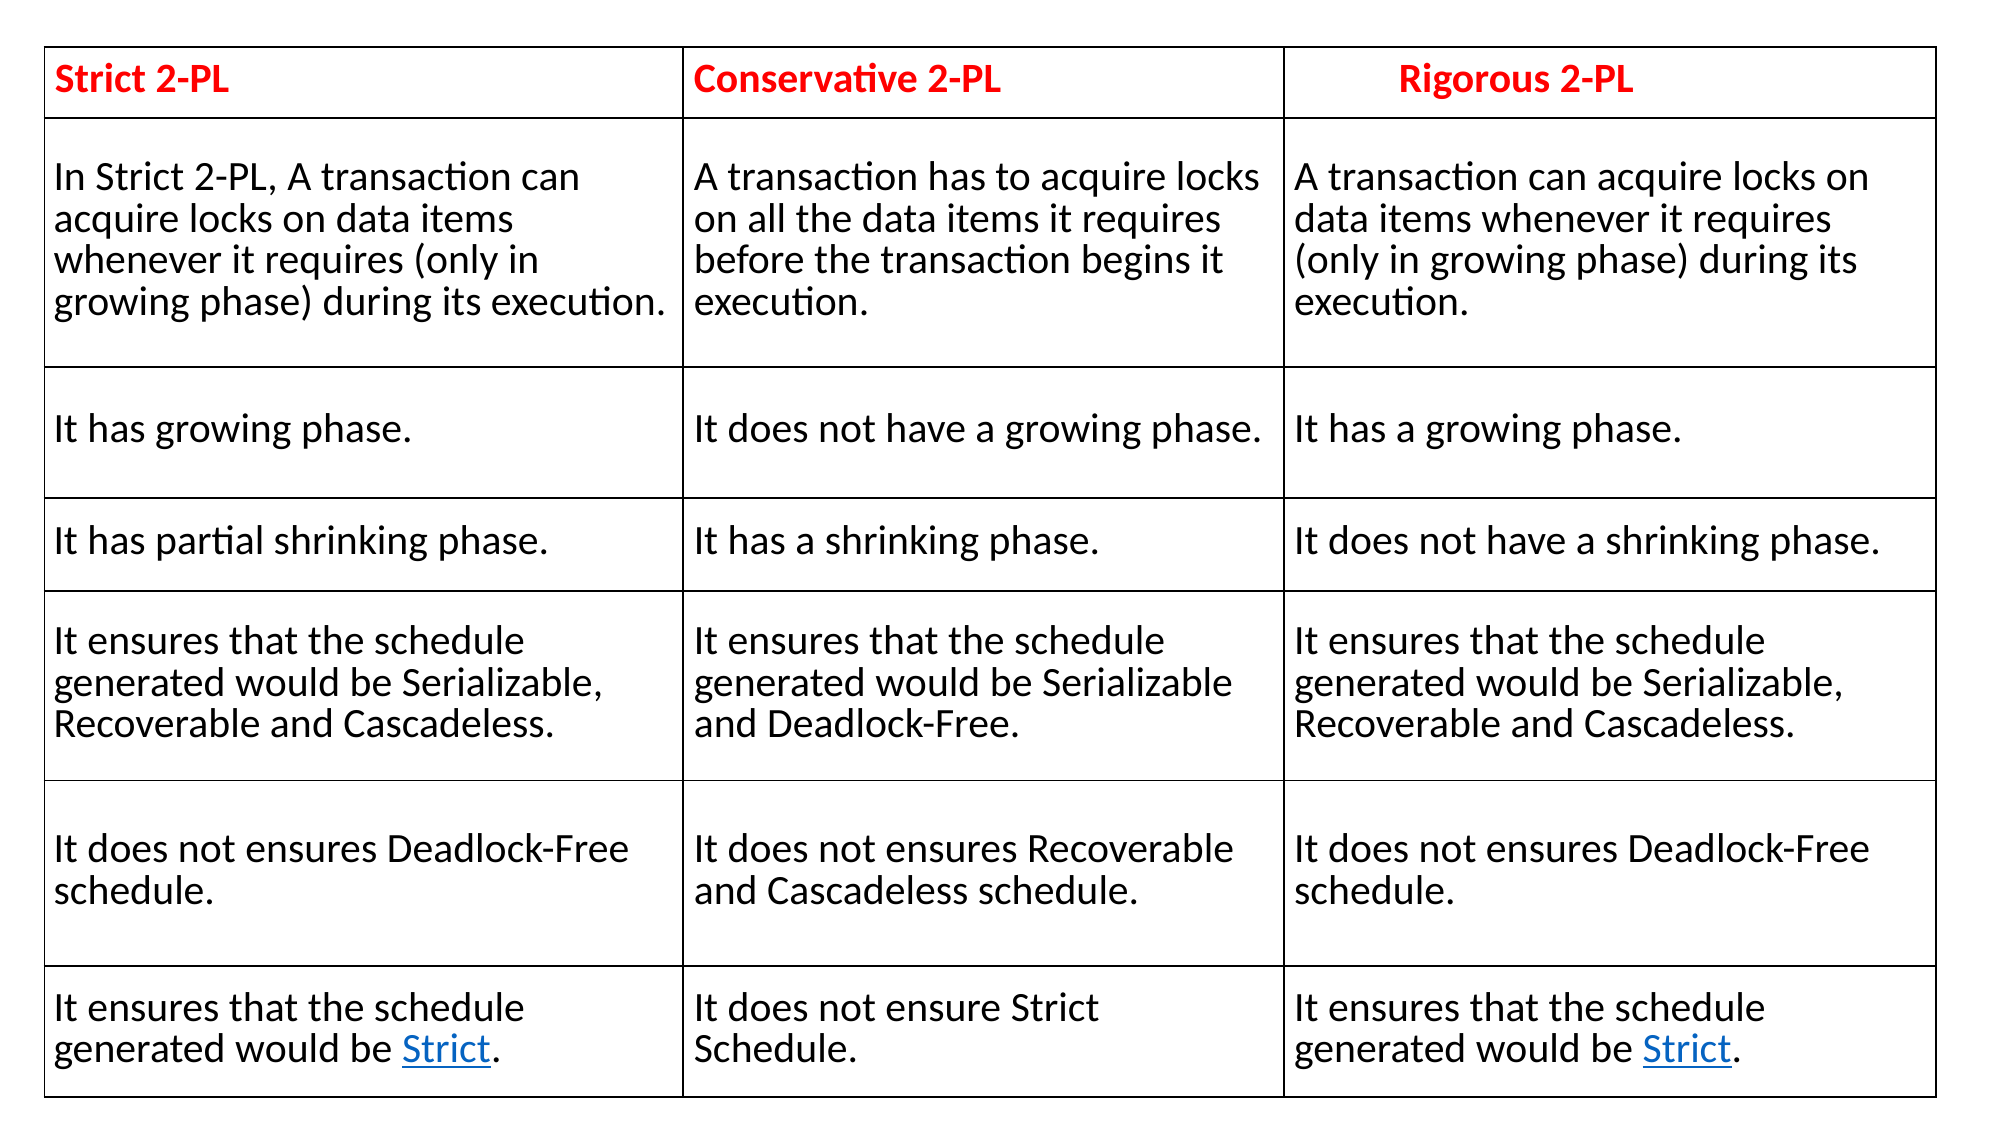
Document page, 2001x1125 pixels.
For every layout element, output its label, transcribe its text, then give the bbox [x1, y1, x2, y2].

table_cell It ensures that the schedule generated would be Serializable, Recoverable and Cascadeless. [45, 592, 682, 780]
table_cell It does not ensures Deadlock-Free schedule. [1285, 781, 1935, 965]
table_cell It does not ensure Strict Schedule. [684, 967, 1283, 1096]
table_cell It does not ensures Deadlock-Free schedule. [45, 781, 682, 965]
table_header Rigorous 2-PL [1285, 48, 1935, 117]
table_cell It does not have a growing phase. [684, 368, 1283, 497]
table_cell It does not ensures Recoverable and Cascadeless schedule. [684, 781, 1283, 965]
table_cell It ensures that the schedule generated would be Serializable, Recoverable and Cascadeless. [1285, 592, 1935, 780]
table_cell It has a shrinking phase. [684, 499, 1283, 590]
table_cell It ensures that the schedule generated would be Strict. [45, 967, 682, 1096]
table_header Conservative 2-PL [684, 48, 1283, 117]
table_cell It has a growing phase. [1285, 368, 1935, 497]
table_cell It ensures that the schedule generated would be Strict. [1285, 967, 1935, 1096]
table_header Strict 2-PL [45, 48, 682, 117]
table_cell In Strict 2-PL, A transaction can acquire locks on data items whenever it requires (only in growing phase) during its execution. [45, 119, 682, 366]
table_cell It does not have a shrinking phase. [1285, 499, 1935, 590]
table_cell A transaction has to acquire locks on all the data items it requires before the transaction begins it execution. [684, 119, 1283, 366]
table_cell It has growing phase. [45, 368, 682, 497]
table_cell It ensures that the schedule generated would be Serializable and Deadlock-Free. [684, 592, 1283, 780]
table_cell A transaction can acquire locks on data items whenever it requires (only in growing phase) during its execution. [1285, 119, 1935, 366]
table_cell It has partial shrinking phase. [45, 499, 682, 590]
